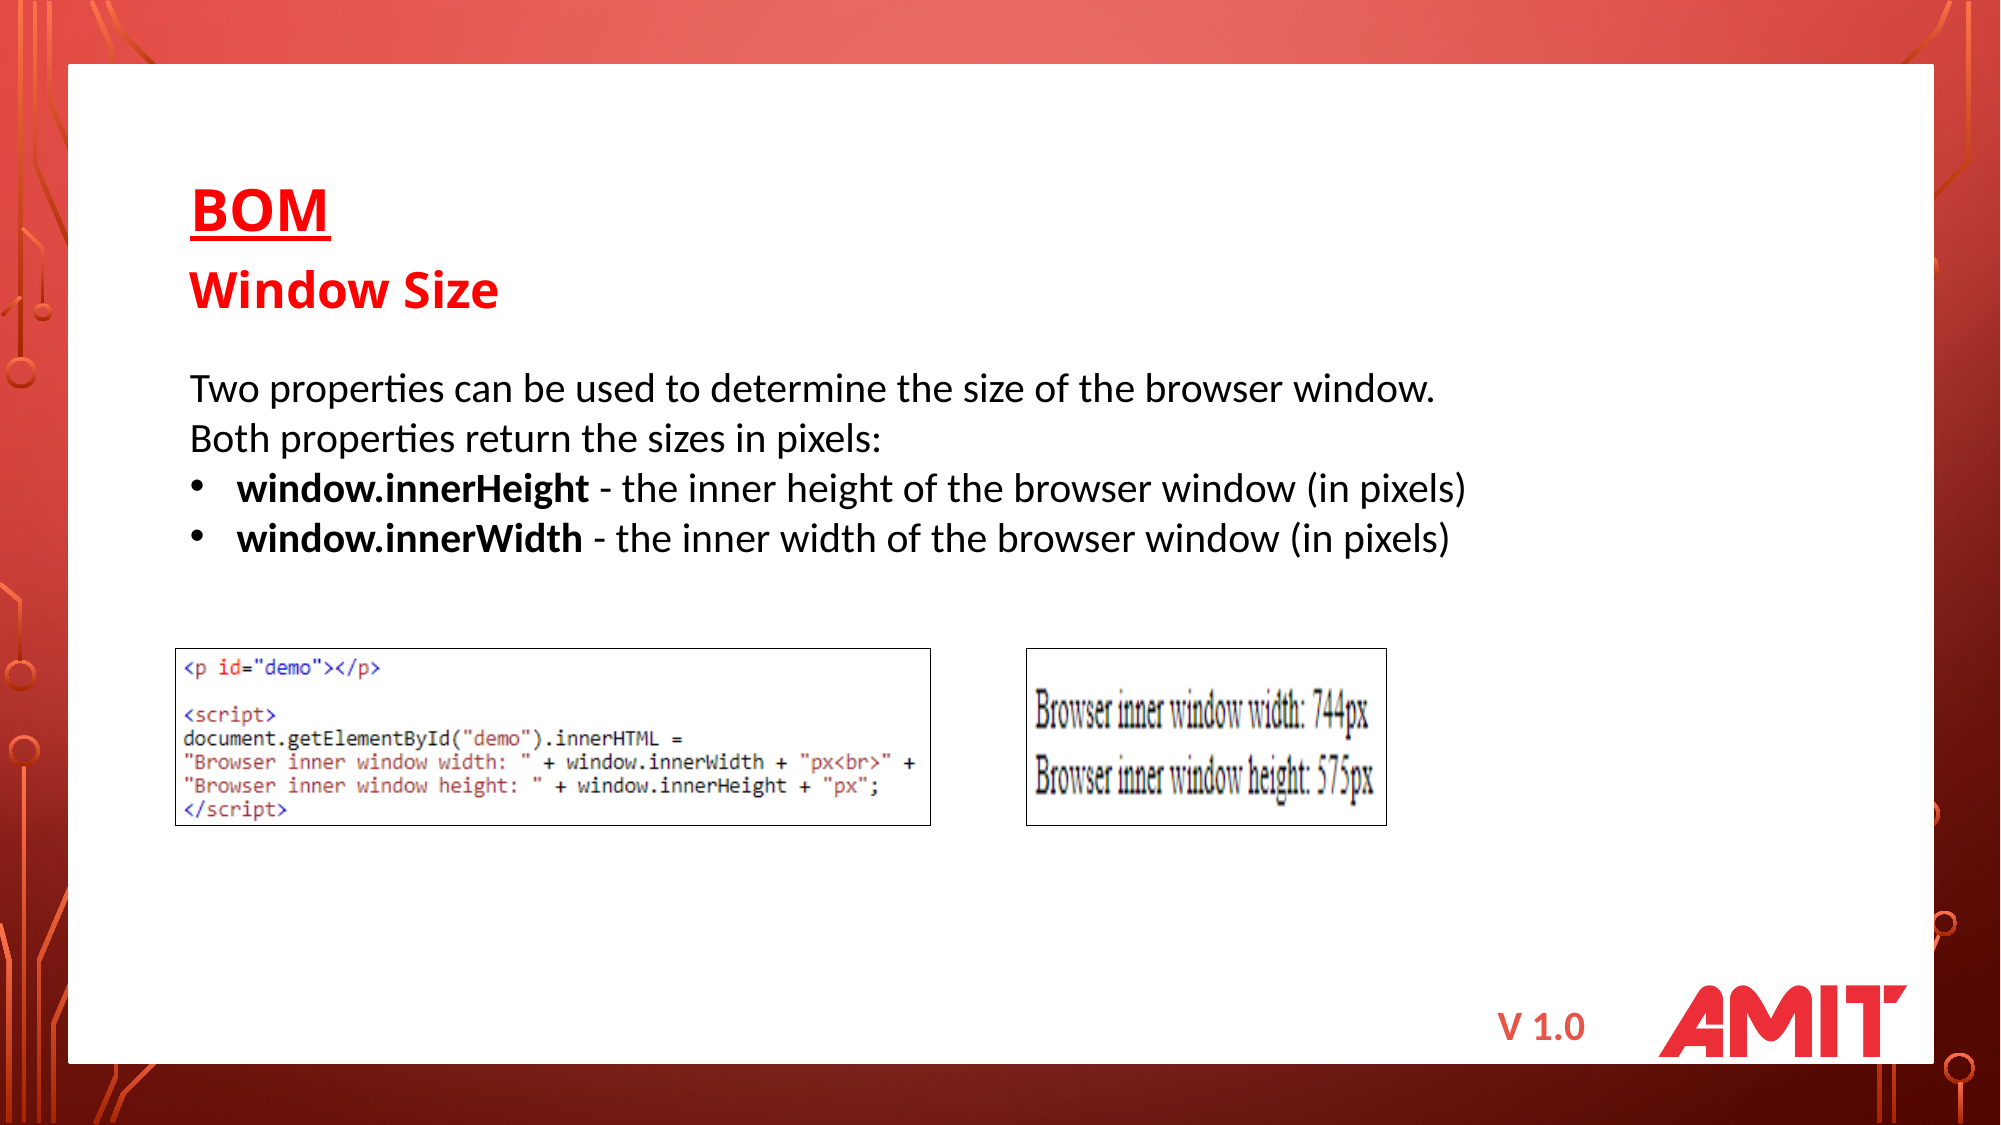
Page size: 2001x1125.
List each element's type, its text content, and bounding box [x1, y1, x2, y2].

text_box V 1.0 [1482, 991, 1658, 1057]
text_box BOM [175, 165, 1194, 251]
picture [175, 648, 931, 826]
picture [1026, 648, 1387, 826]
text_box Two properties can be used to determine the size of the browser window. Both properties return the sizes in pixels: window.innerHeight - the inner height of the browser window (in pixels) window.innerWidth - the inner width of the browser window (in pixels) [175, 353, 1483, 568]
text_box Booleans can only have two values: true or false: [68, 64, 1934, 1064]
text_box Window Size [175, 251, 1193, 327]
picture [1658, 963, 1966, 1086]
